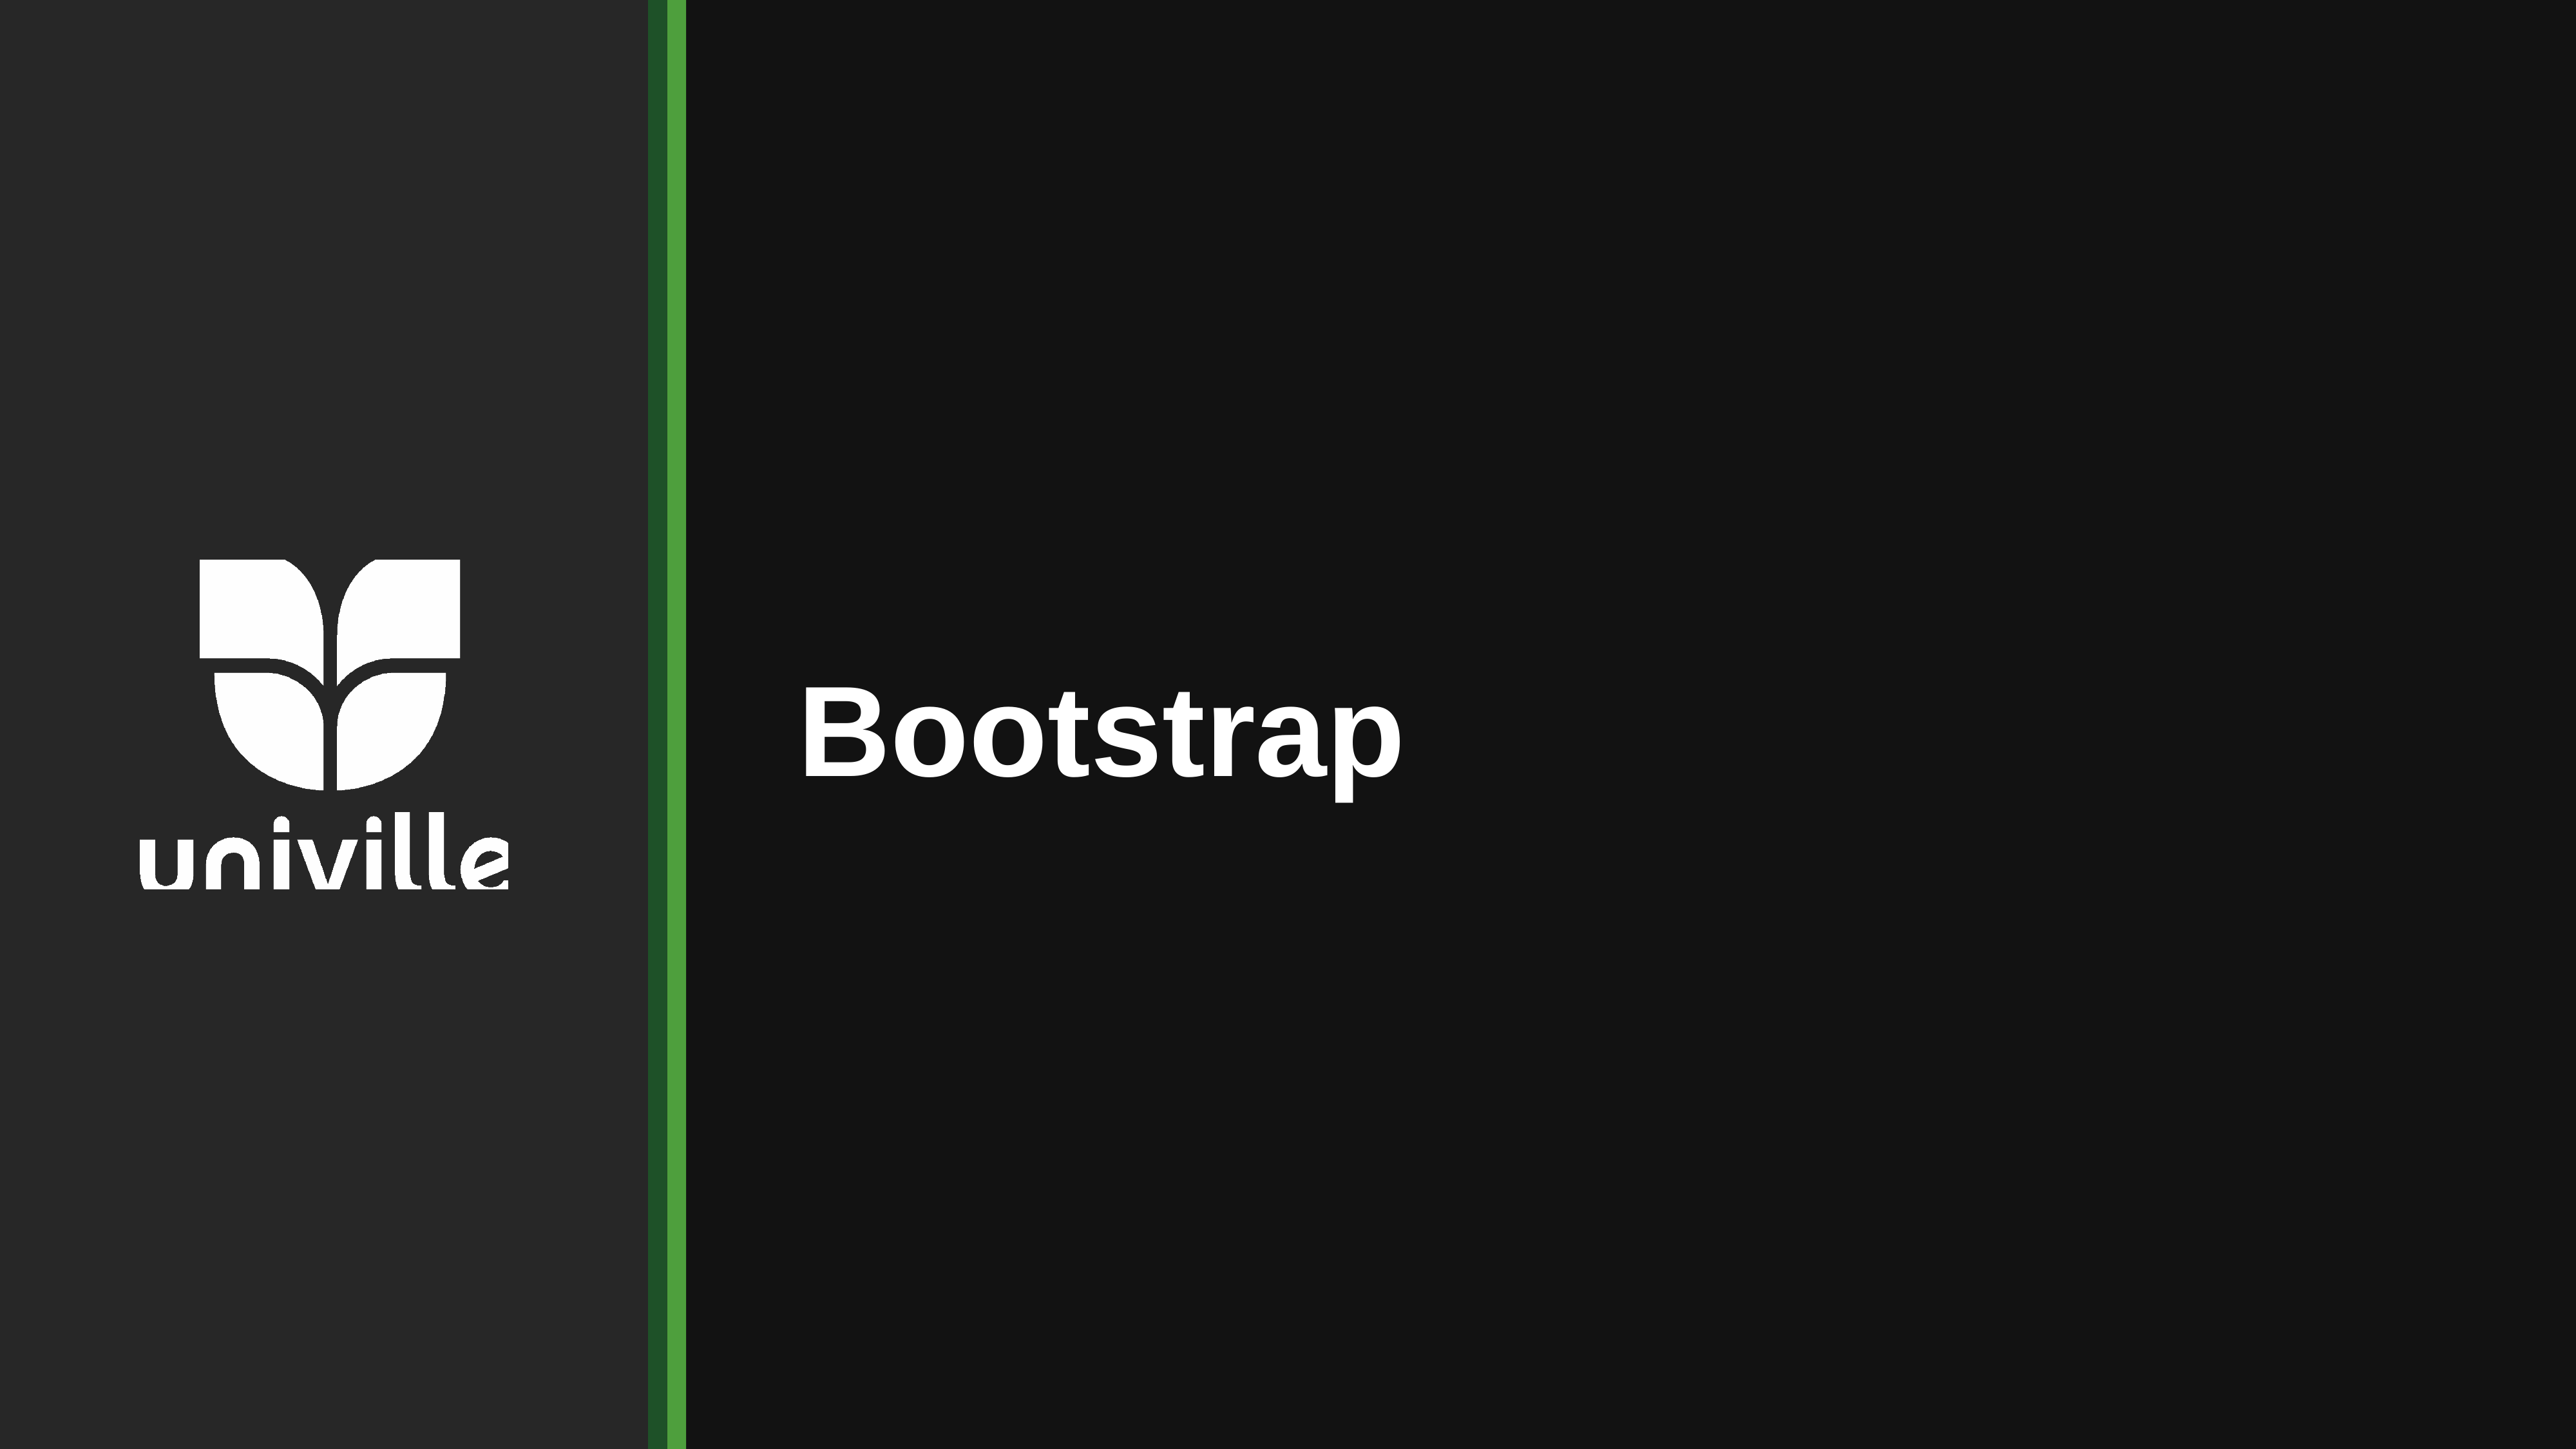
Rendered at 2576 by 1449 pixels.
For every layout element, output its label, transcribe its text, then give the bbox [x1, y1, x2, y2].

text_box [647, 0, 687, 1449]
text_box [0, 0, 647, 1449]
text_box Bootstrap [788, 622, 2503, 827]
